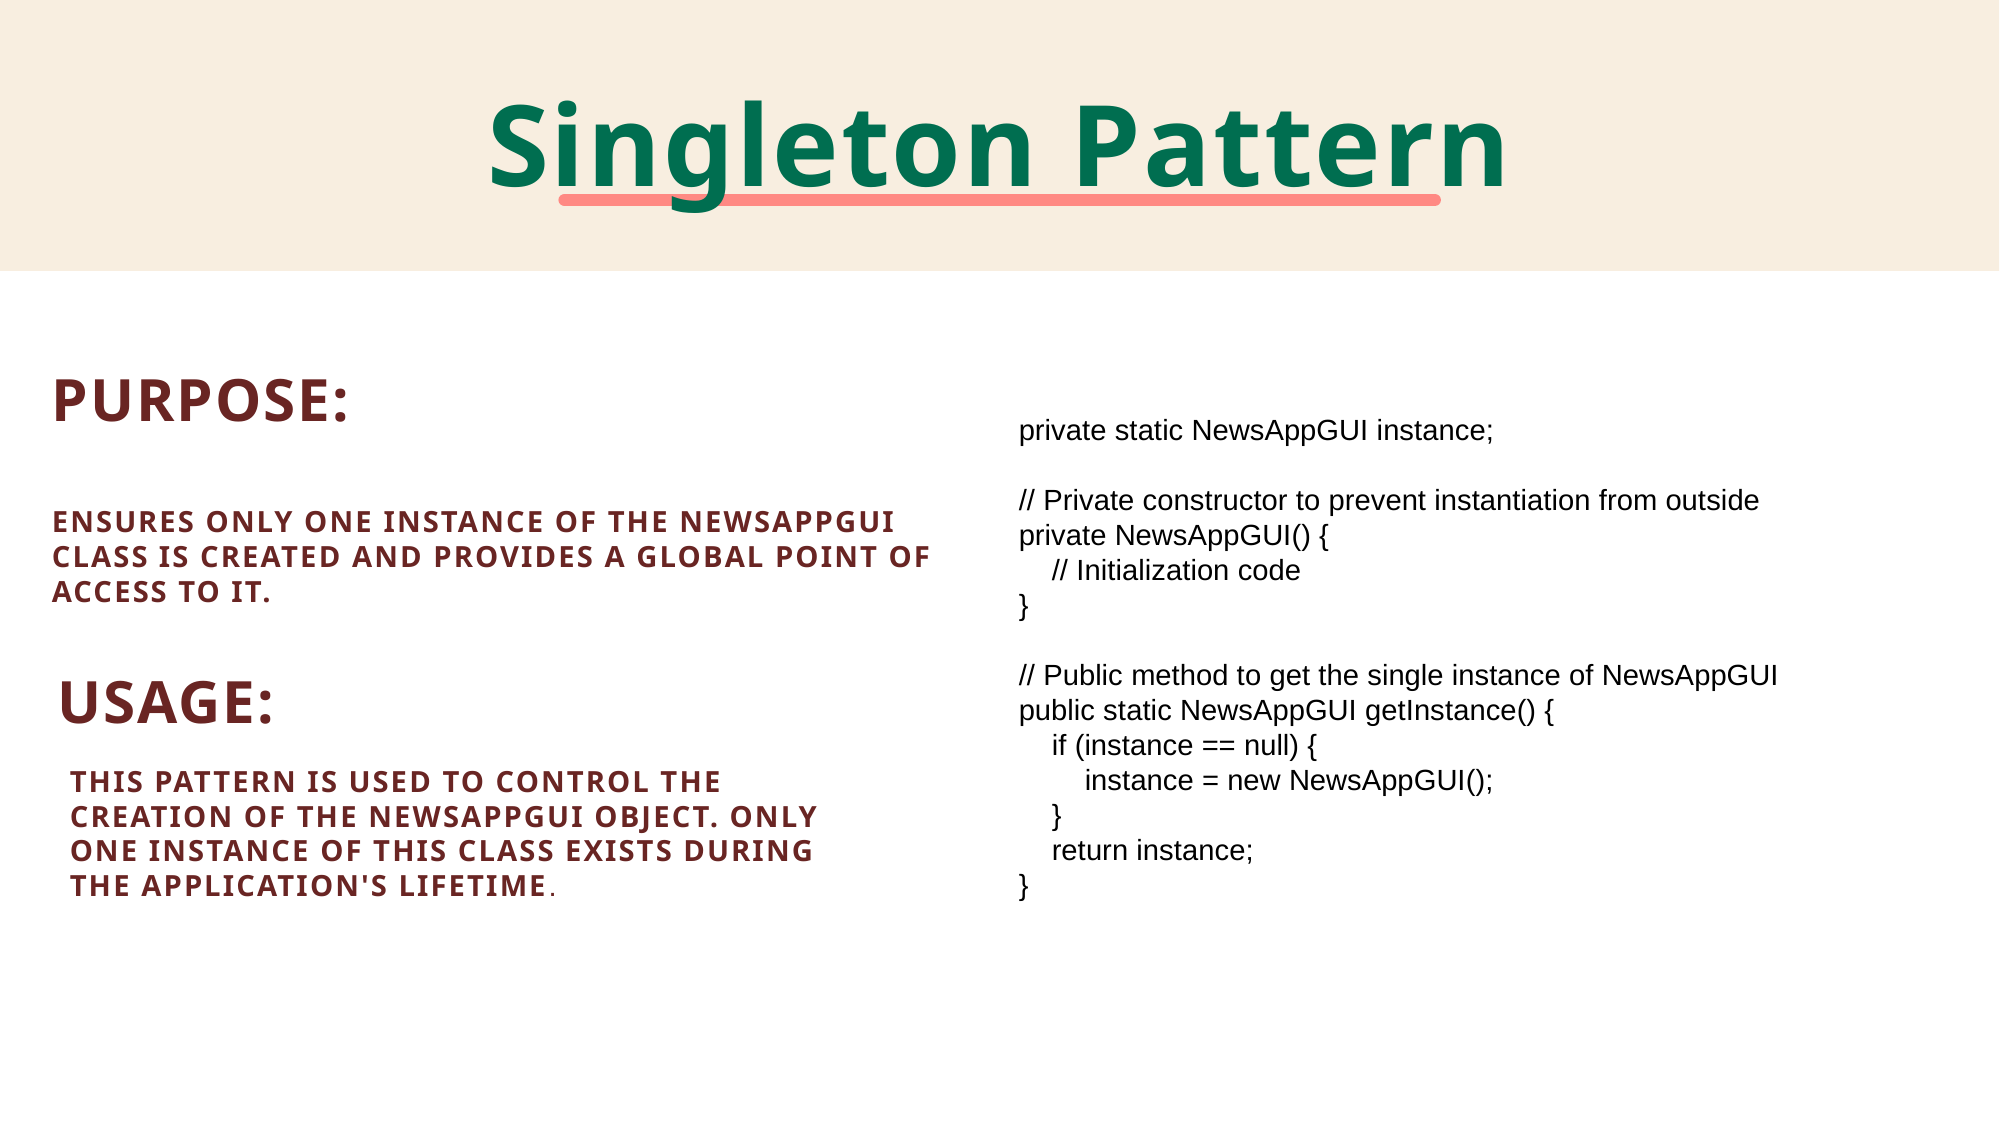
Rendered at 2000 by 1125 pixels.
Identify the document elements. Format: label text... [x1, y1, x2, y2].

text_box private static NewsAppGUI instance; // Private constructor to prevent instantiation from outside private NewsAppGUI() { // Initialization code } // Public method to get the single instance of NewsAppGUI public static NewsAppGUI getInstance() { if (instance == null) { instance = new NewsAppGUI(); } return instance; } [1004, 404, 2000, 909]
text_box Purpose: Ensures only one instance of the NewsAppGUI class is created and provides a global point of access to it. [37, 356, 1000, 616]
title Singleton Pattern [99, 75, 1900, 230]
list Usage: [37, 666, 688, 769]
list This pattern is used to control the creation of the NewsAppGUI object. Only one instance of this class exists during the application's lifetime. [49, 752, 888, 866]
